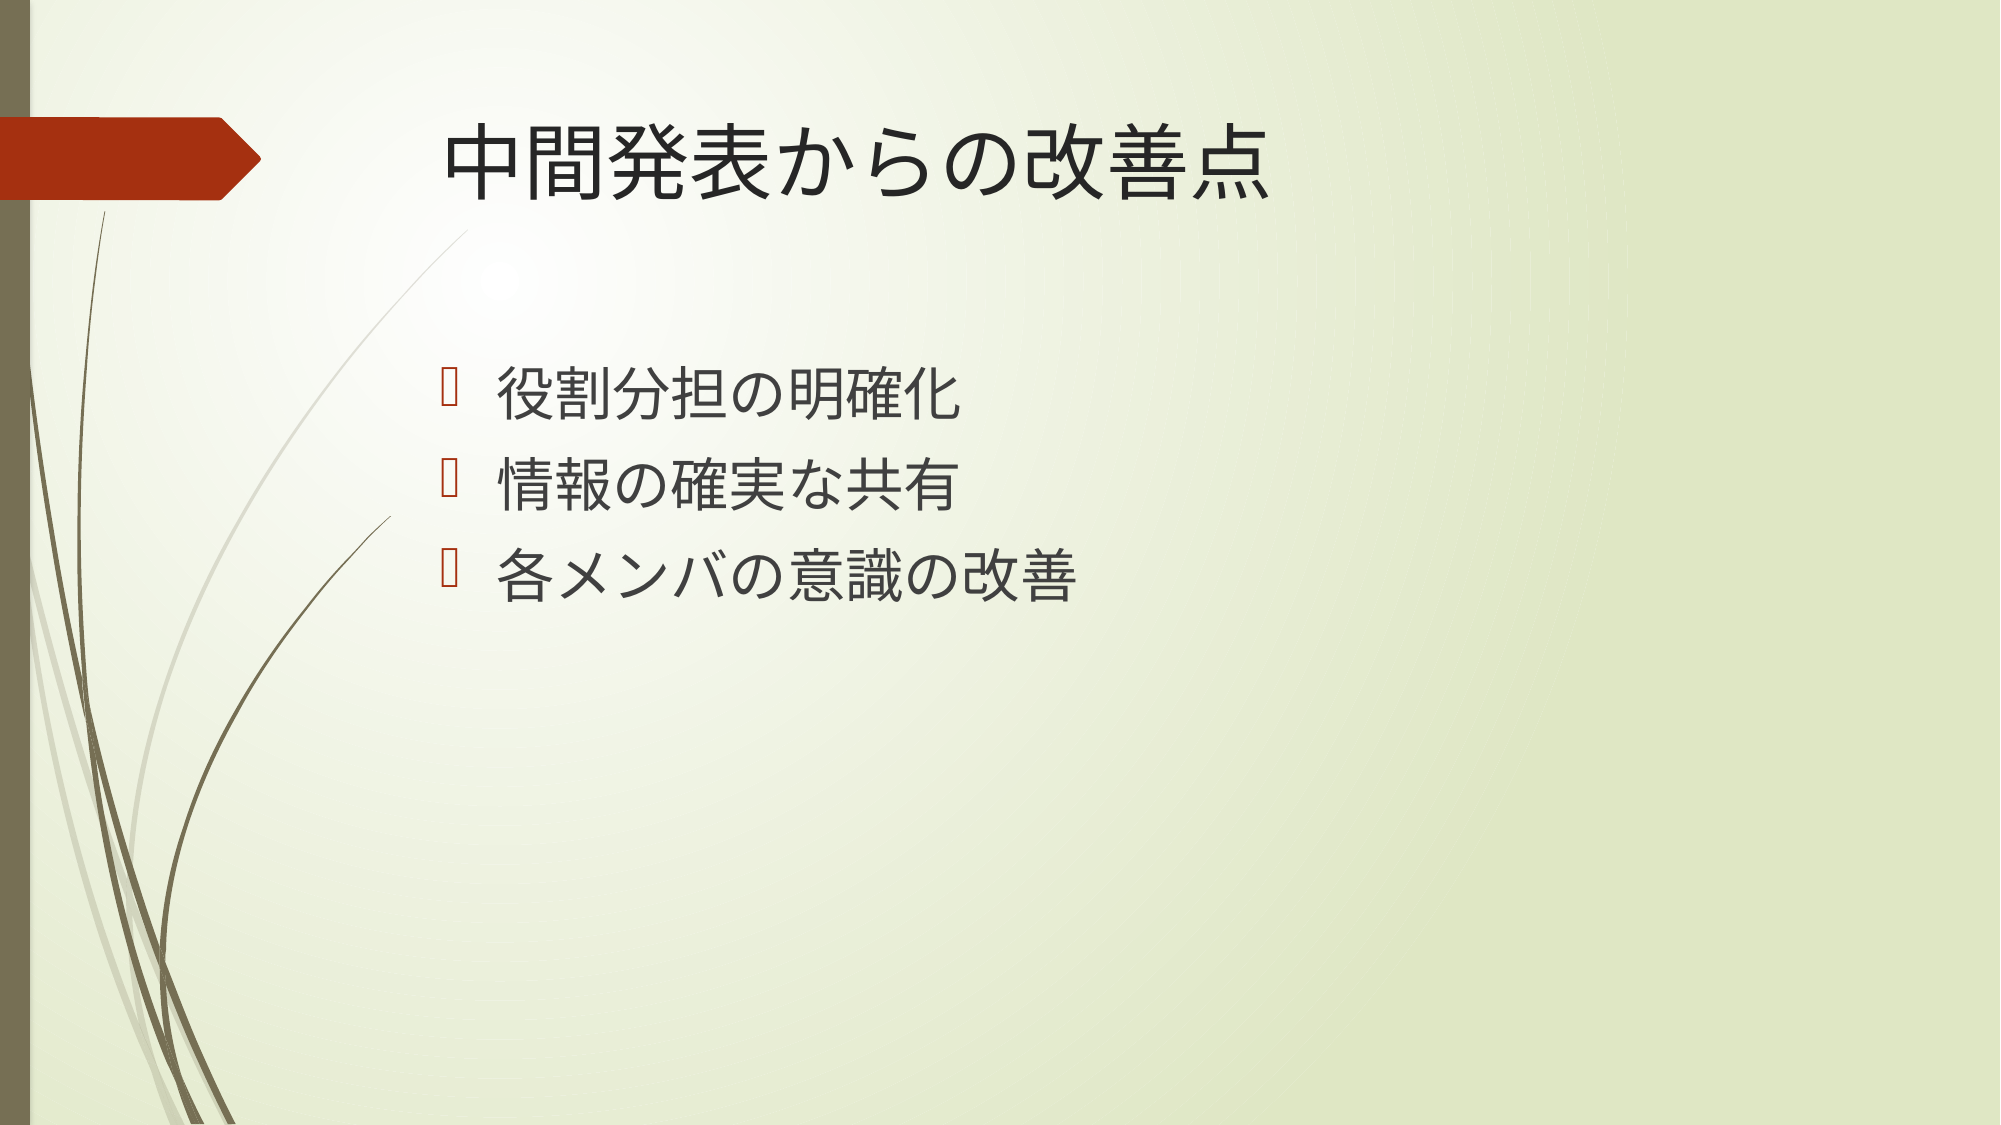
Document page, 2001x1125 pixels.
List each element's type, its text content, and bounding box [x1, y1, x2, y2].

list 役割分担の明確化 情報の確実な共有 各メンバの意識の改善 [424, 350, 1888, 970]
title 中間発表からの改善点 [425, 102, 1888, 313]
